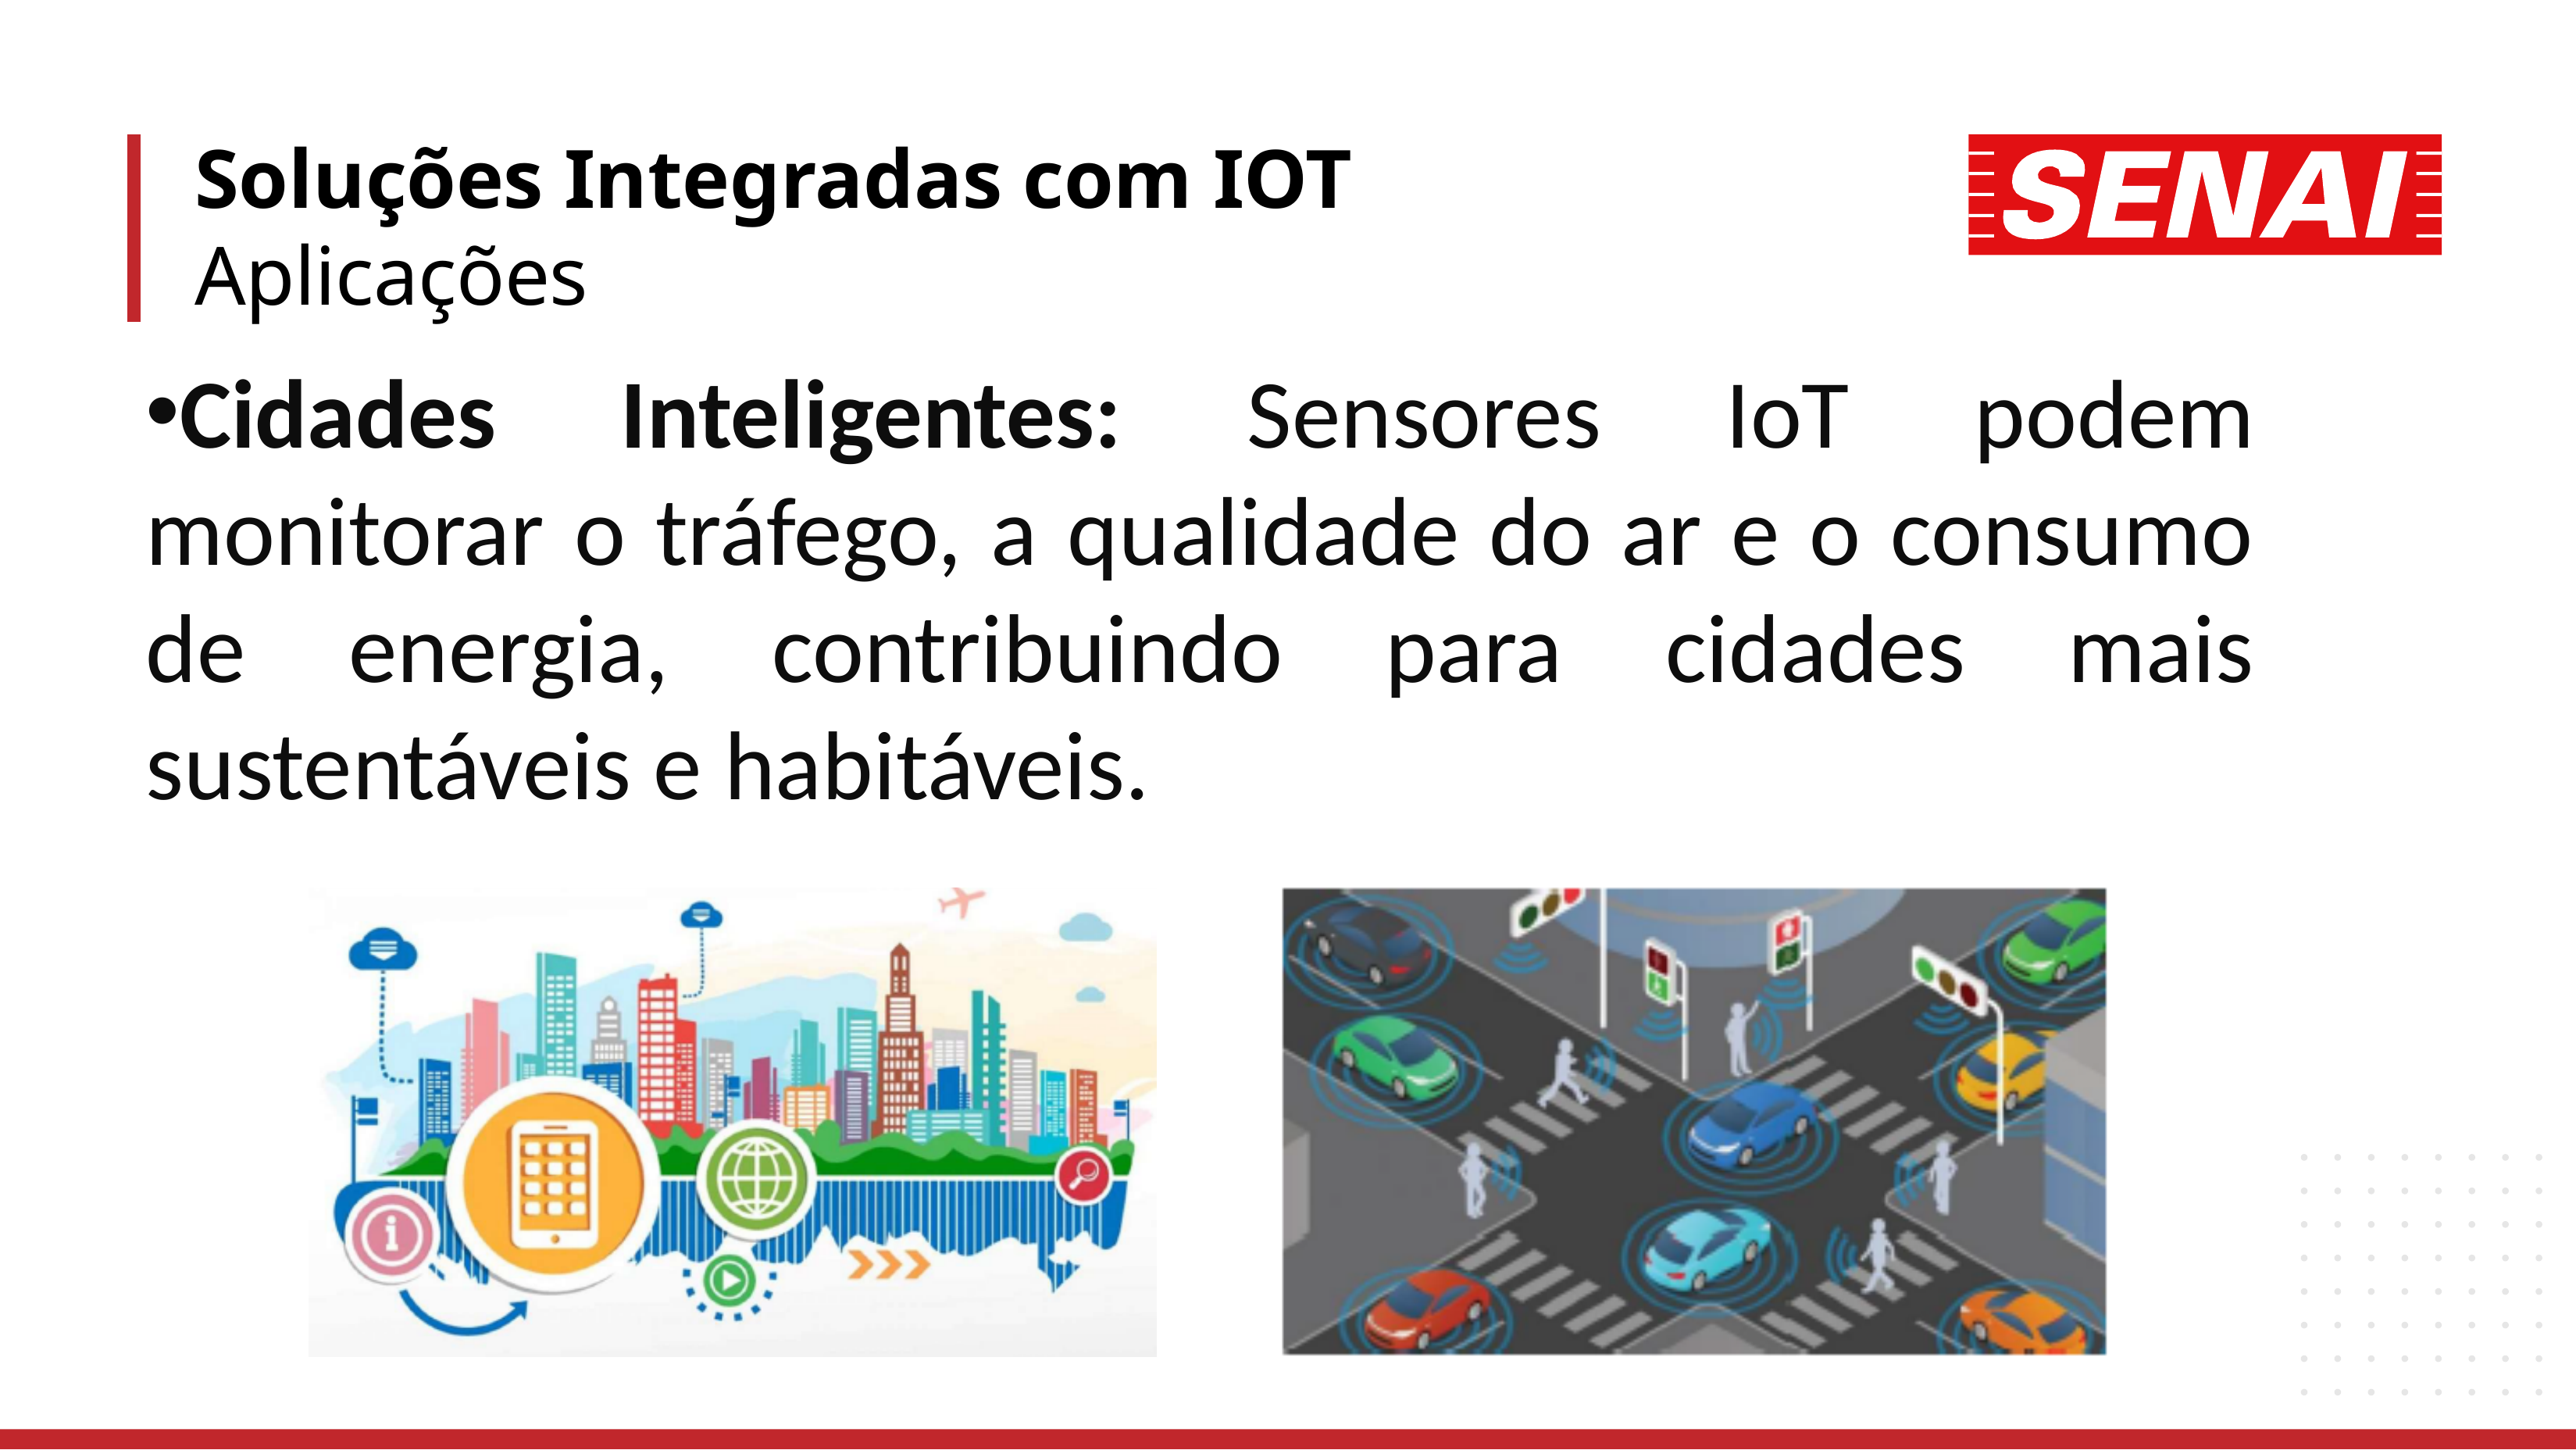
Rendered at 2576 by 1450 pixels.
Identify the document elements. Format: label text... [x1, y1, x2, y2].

text_box [2435, 1321, 2442, 1329]
text_box [2468, 1188, 2476, 1195]
text_box [2300, 1221, 2308, 1228]
text_box [2367, 1388, 2375, 1396]
picture [1257, 859, 2150, 1389]
text_box [2401, 1254, 2409, 1262]
text_box [2535, 1388, 2542, 1396]
text_box [2300, 1154, 2308, 1161]
text_box [2502, 1154, 2509, 1161]
text_box [2334, 1288, 2342, 1295]
text_box [2468, 1288, 2476, 1295]
text_box [2502, 1355, 2509, 1362]
text_box [2300, 1355, 2308, 1362]
text_box [2367, 1288, 2375, 1295]
text_box [2334, 1221, 2342, 1228]
text_box [2435, 1254, 2442, 1262]
text_box [2435, 1154, 2442, 1161]
text_box [2334, 1355, 2342, 1362]
text_box [2435, 1355, 2442, 1362]
text_box [2367, 1221, 2375, 1228]
text_box [2468, 1355, 2476, 1362]
text_box [2367, 1188, 2375, 1195]
text_box [2468, 1221, 2476, 1228]
text_box [2401, 1355, 2409, 1362]
text_box [2334, 1154, 2342, 1161]
text_box [2300, 1288, 2308, 1295]
text_box [2435, 1221, 2442, 1228]
text_box [2502, 1221, 2509, 1228]
text_box [2367, 1154, 2375, 1161]
text_box [2401, 1154, 2409, 1161]
text_box [2334, 1254, 2342, 1262]
text_box [2401, 1321, 2409, 1329]
text_box [2401, 1288, 2409, 1295]
text_box [2435, 1188, 2442, 1195]
text_box [2502, 1321, 2509, 1329]
text_box [2502, 1288, 2509, 1295]
text_box Soluções Integradas com IOT Aplicações [193, 126, 1517, 321]
text_box [2367, 1254, 2375, 1262]
text_box [2435, 1388, 2442, 1396]
text_box [2300, 1188, 2308, 1195]
text_box [2502, 1188, 2509, 1195]
text_box [2401, 1221, 2409, 1228]
text_box [2367, 1321, 2375, 1329]
text_box [2334, 1188, 2342, 1195]
text_box [2435, 1288, 2442, 1295]
text_box [2502, 1388, 2509, 1396]
text_box [2334, 1388, 2342, 1396]
text_box [2367, 1355, 2375, 1362]
text_box Cidades Inteligentes: Sensores IoT podem monitorar o tráfego, a qualidade do ar e o consumo de energia, contribuindo para cidades mais sustentáveis e habitáveis. [134, 345, 2267, 1429]
text_box [2334, 1321, 2342, 1329]
text_box [2535, 1321, 2542, 1329]
text_box [2300, 1254, 2308, 1262]
text_box [2401, 1388, 2409, 1396]
text_box [2535, 1254, 2542, 1262]
text_box [2468, 1254, 2476, 1262]
text_box [2468, 1321, 2476, 1329]
text_box [2535, 1288, 2542, 1295]
picture [308, 888, 1158, 1357]
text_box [1968, 134, 2442, 255]
text_box [2535, 1221, 2542, 1228]
text_box [2535, 1355, 2542, 1362]
text_box [2401, 1188, 2409, 1195]
text_box [2468, 1388, 2476, 1396]
text_box [2468, 1154, 2476, 1161]
text_box [2535, 1188, 2542, 1195]
text_box [0, 1429, 2576, 1449]
text_box [2502, 1254, 2509, 1262]
text_box [2535, 1154, 2542, 1161]
text_box [2300, 1321, 2308, 1329]
text_box [2300, 1388, 2308, 1396]
